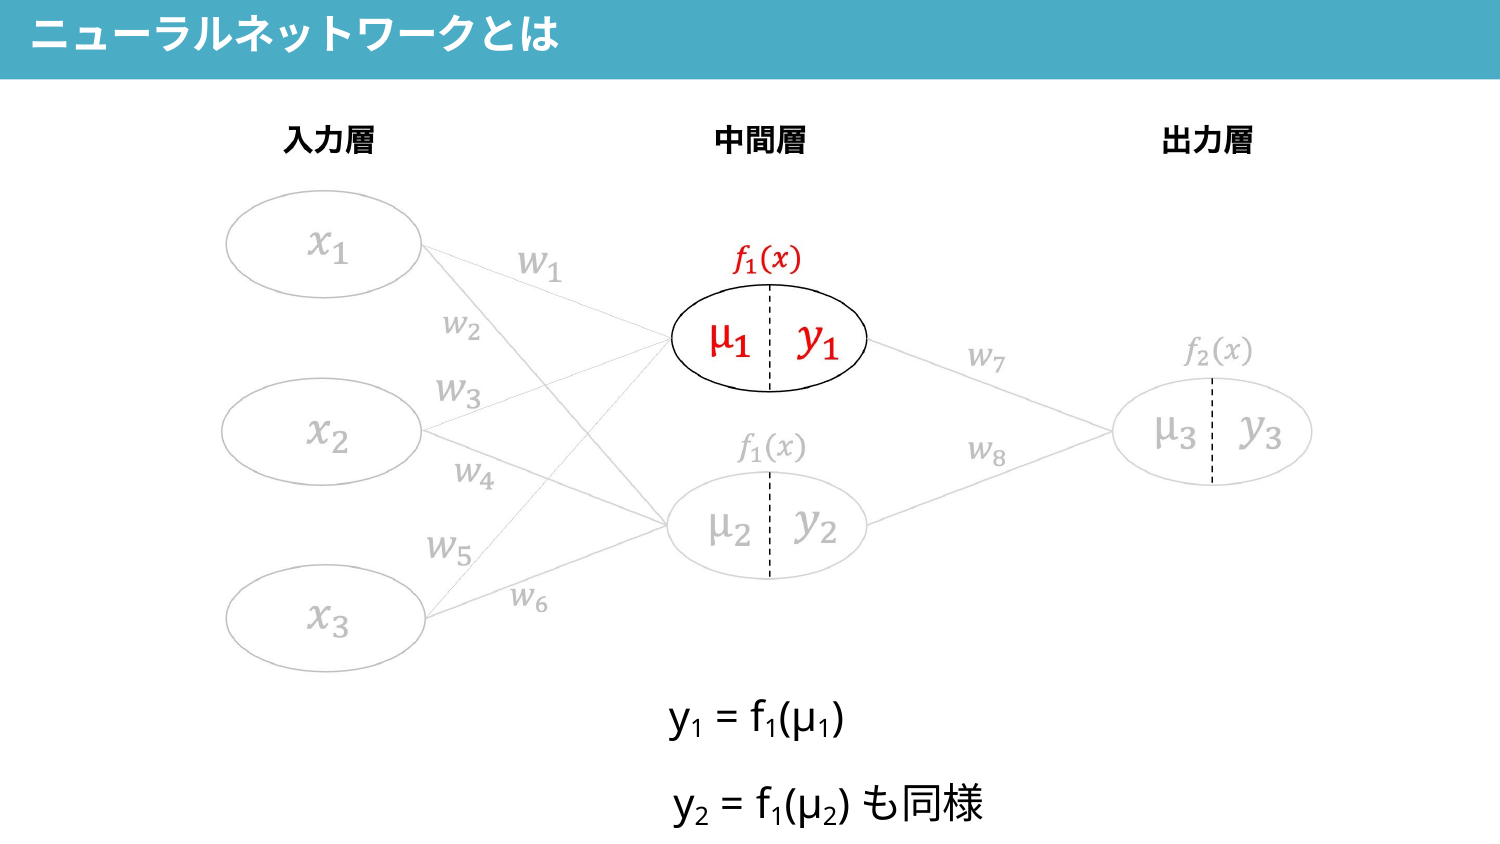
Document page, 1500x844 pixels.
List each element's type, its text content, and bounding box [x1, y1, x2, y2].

text_box y1 = f1(μ1) y2 = f1(μ2)も同様 [662, 685, 1018, 830]
text_box [0, 0, 1500, 80]
title ニューラルネットワークとは [27, 5, 560, 149]
picture [220, 124, 1313, 675]
